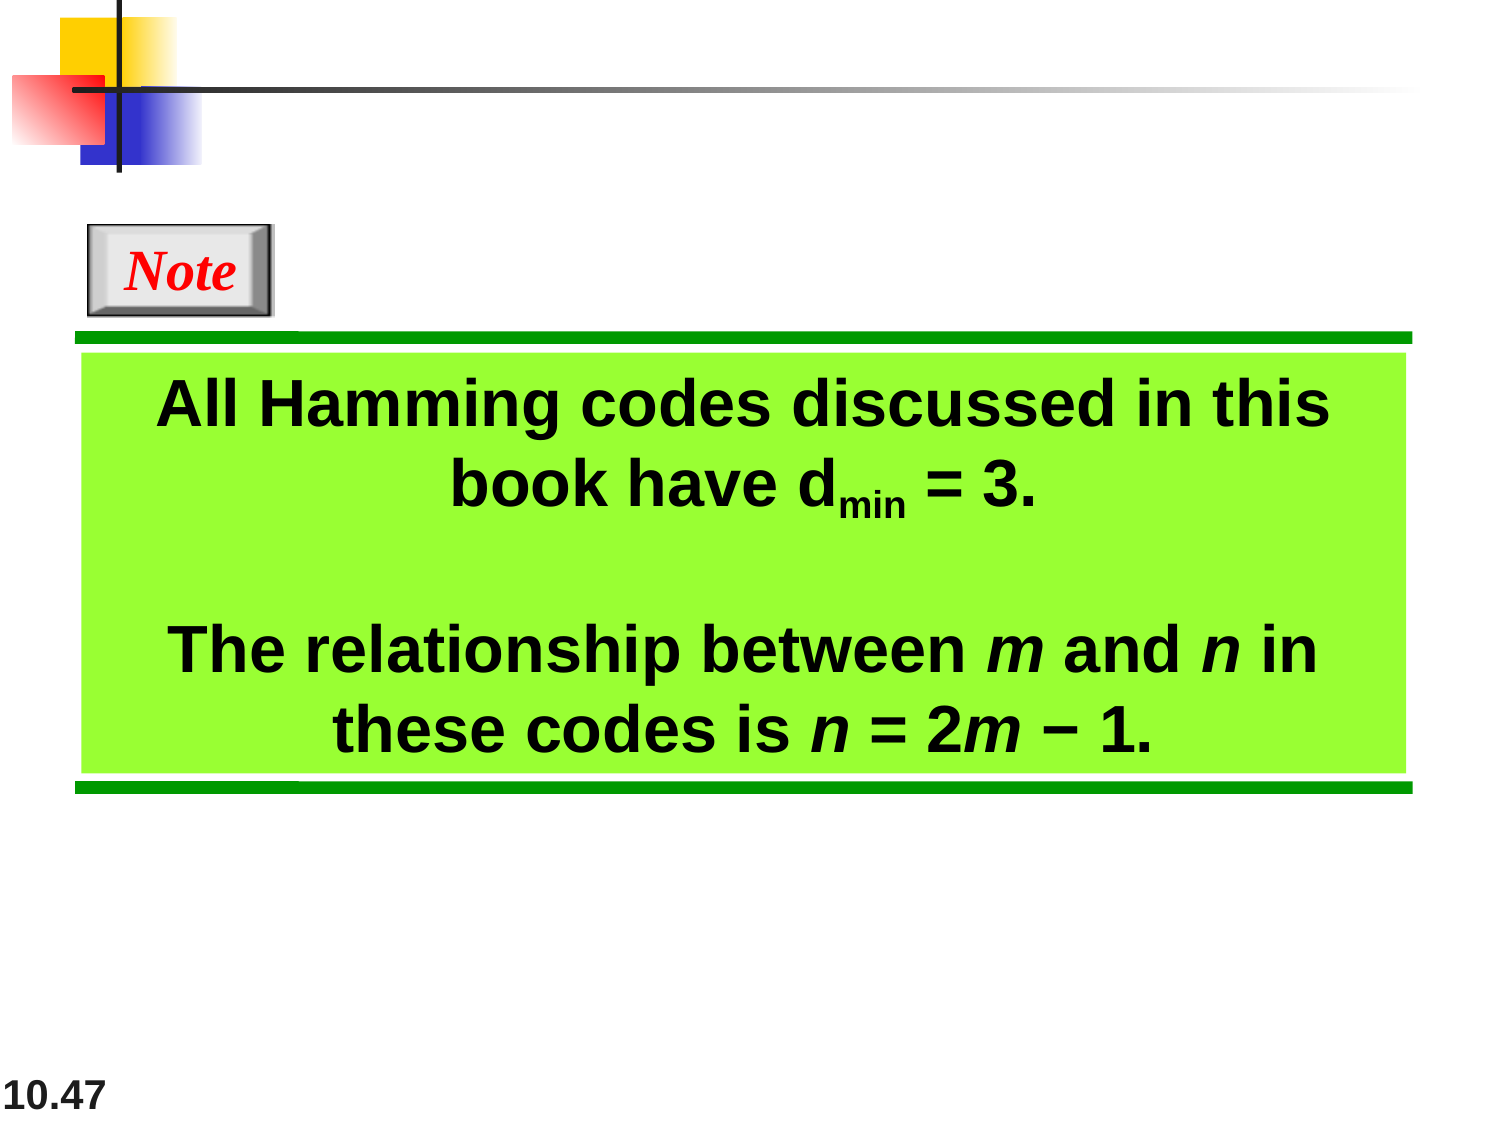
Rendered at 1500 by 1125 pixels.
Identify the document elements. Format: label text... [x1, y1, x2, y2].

text_box [116, 0, 122, 87]
text_box All Hamming codes discussed in this book have dmin = 3. The relationship between m and n in these codes is n = 2m − 1. [81, 352, 1407, 774]
text_box [72, 87, 1423, 93]
slide_number 10.47 [0, 1050, 300, 1125]
text_box [141, 93, 202, 165]
text_box [122, 93, 141, 165]
text_box [12, 75, 105, 145]
text_box [122, 17, 177, 86]
text_box [116, 93, 122, 173]
text_box [80, 93, 116, 165]
text_box [60, 17, 116, 86]
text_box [87, 224, 275, 318]
